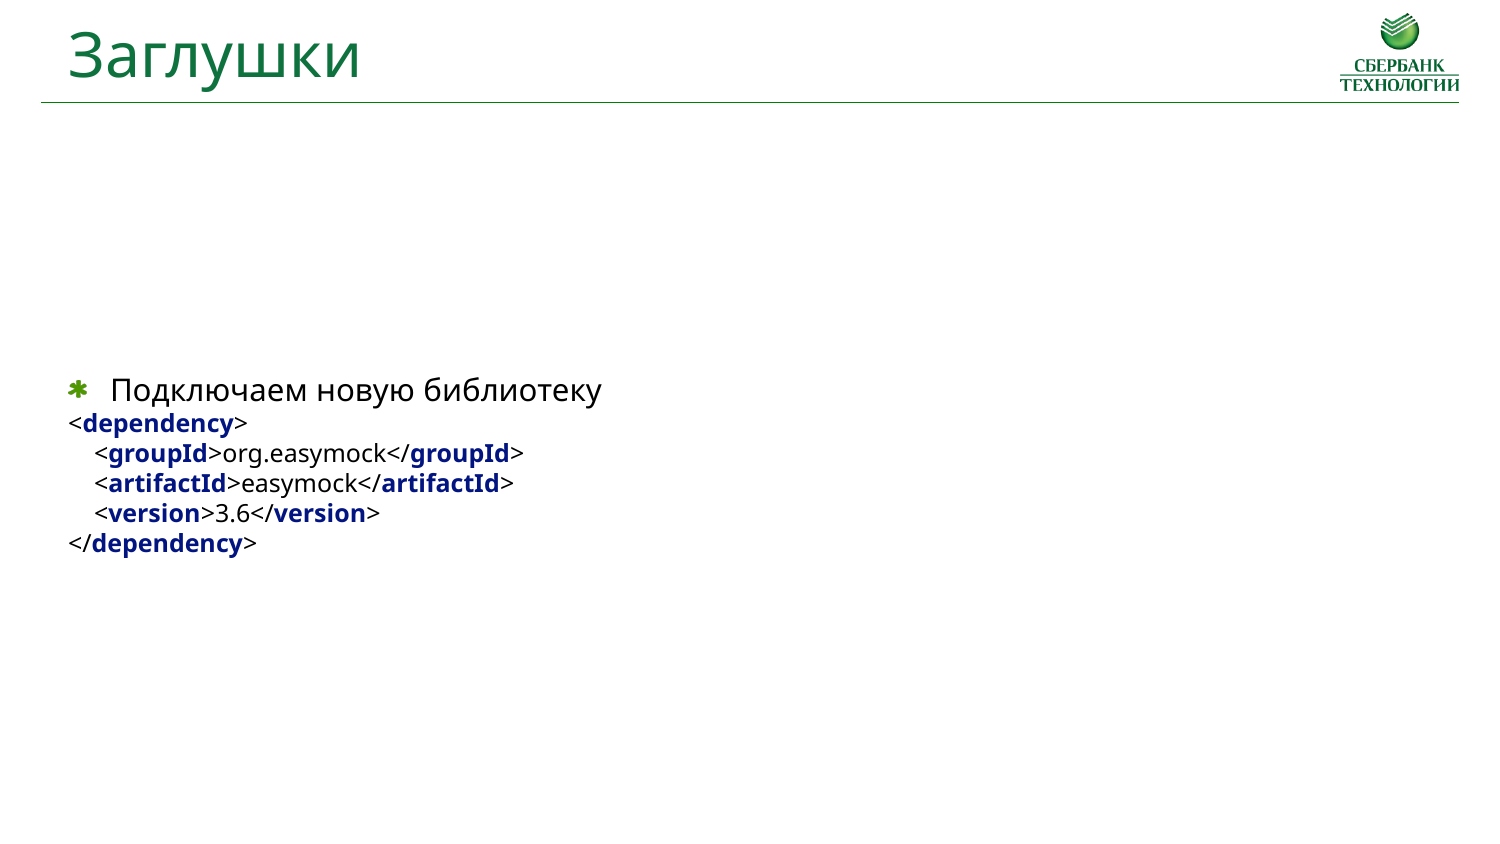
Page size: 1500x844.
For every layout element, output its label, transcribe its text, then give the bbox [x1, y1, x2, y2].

text_box Подключаем новую библиотеку <dependency> <groupId>org.easymock</groupId> <artifactId>easymock</artifactId> <version>3.6</version> </dependency> [64, 347, 1436, 562]
text_box Заглушки [64, 10, 1436, 94]
picture [1436, 13, 1459, 91]
picture [68, 380, 87, 398]
